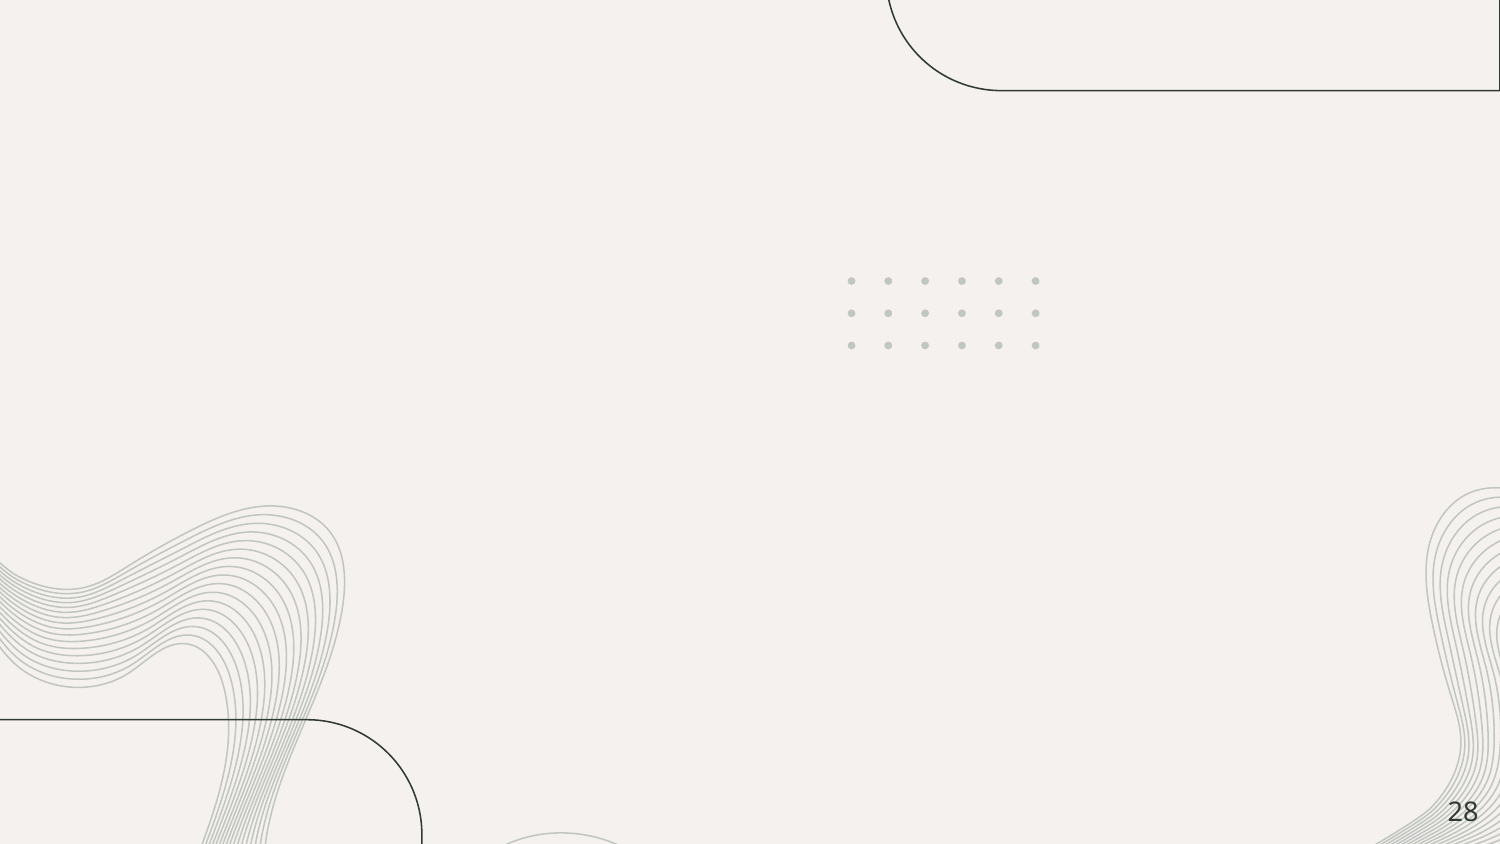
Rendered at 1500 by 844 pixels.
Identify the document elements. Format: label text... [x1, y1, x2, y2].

slide_number 28 [1403, 779, 1494, 844]
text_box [847, 276, 1042, 350]
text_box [0, 291, 742, 844]
